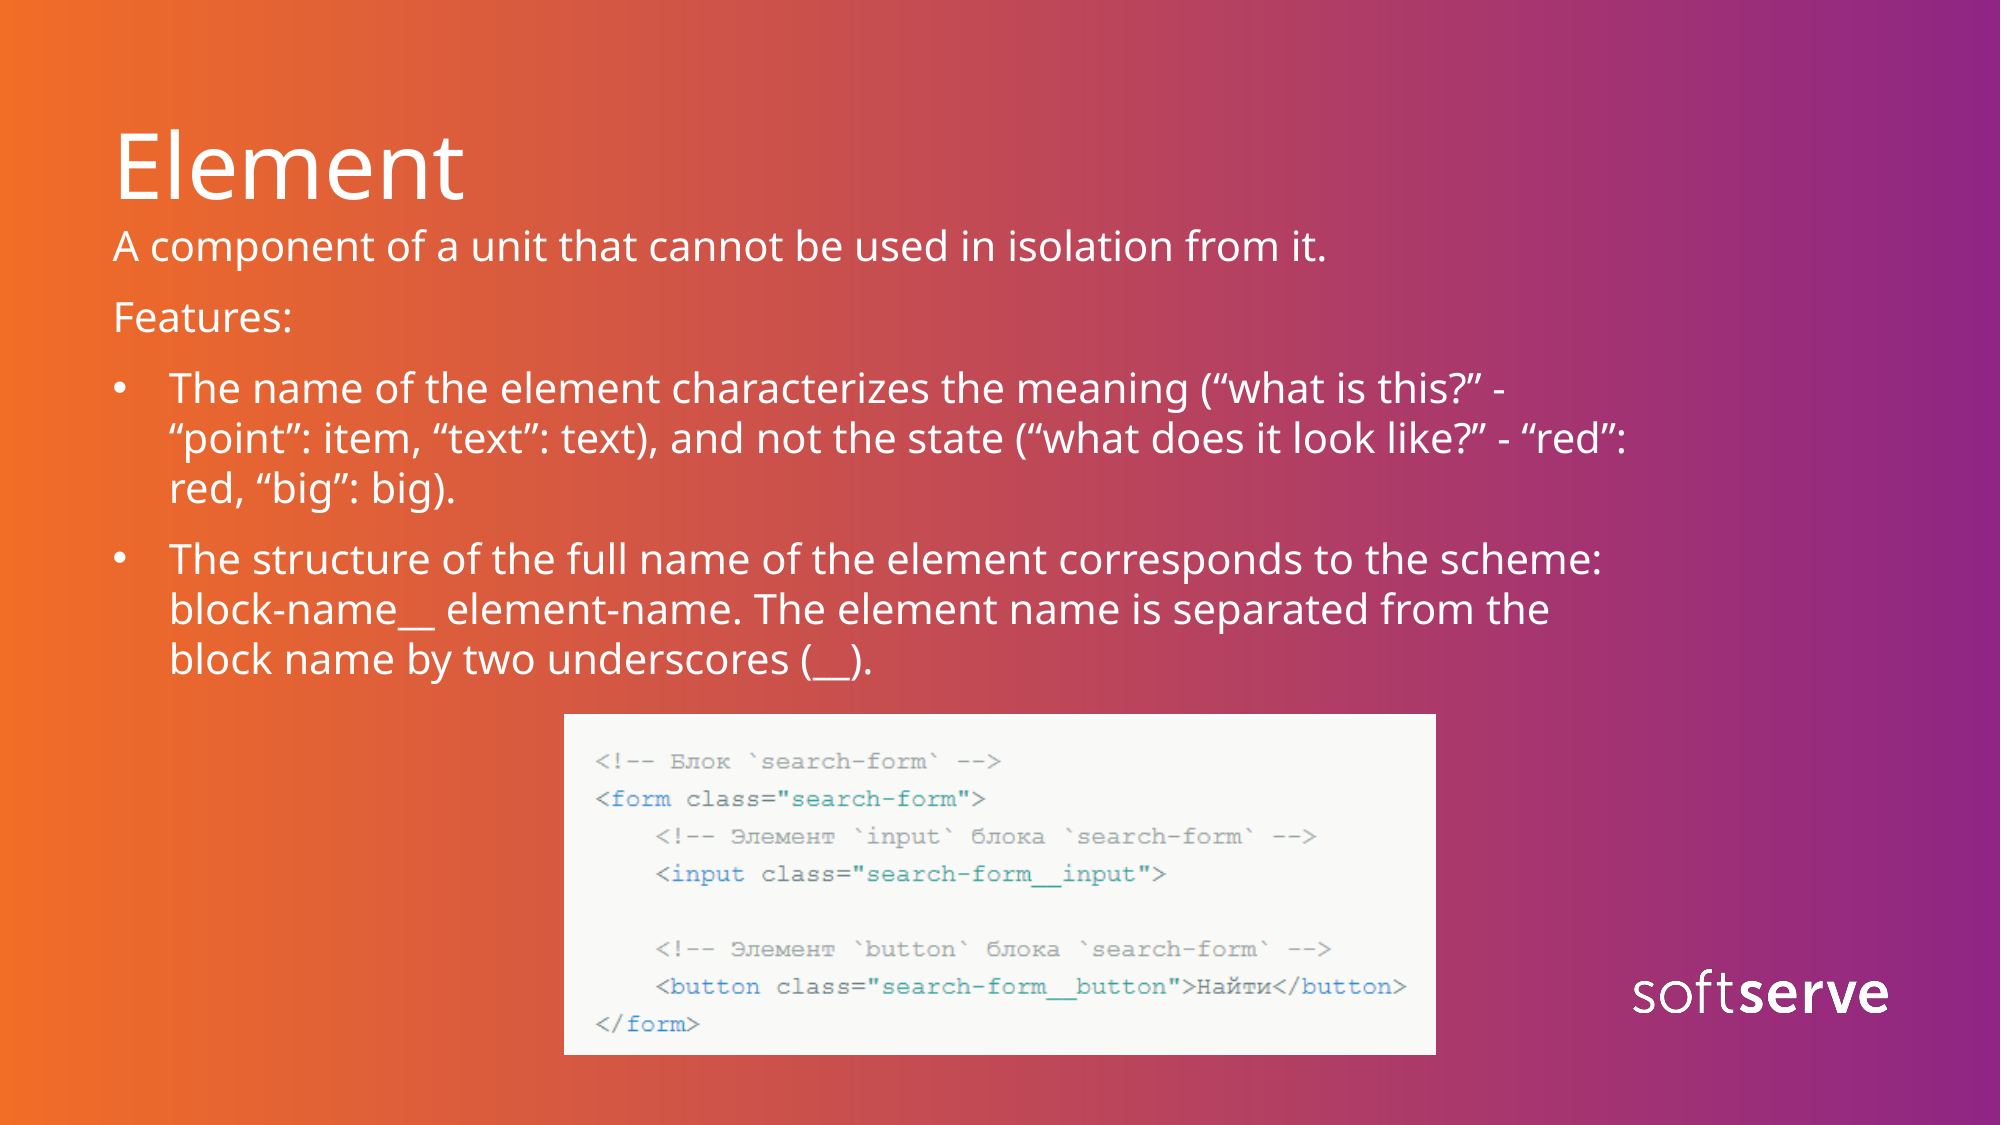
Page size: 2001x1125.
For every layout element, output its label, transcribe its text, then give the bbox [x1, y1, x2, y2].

picture [1633, 968, 1888, 1013]
list A component of a unit that cannot be used in isolation from it. Features: The name of the element characterizes the meaning (“what is this?” - “point”: item, “text”: text), and not the state (“what does it look like?” - “red”: red, “big”: big). The structure of the full name of the element corresponds to the scheme: block-name__ element-name. The element name is separated from the block name by two underscores (__). [112, 212, 1671, 775]
picture [564, 713, 1436, 1055]
title Element [112, 112, 1888, 225]
